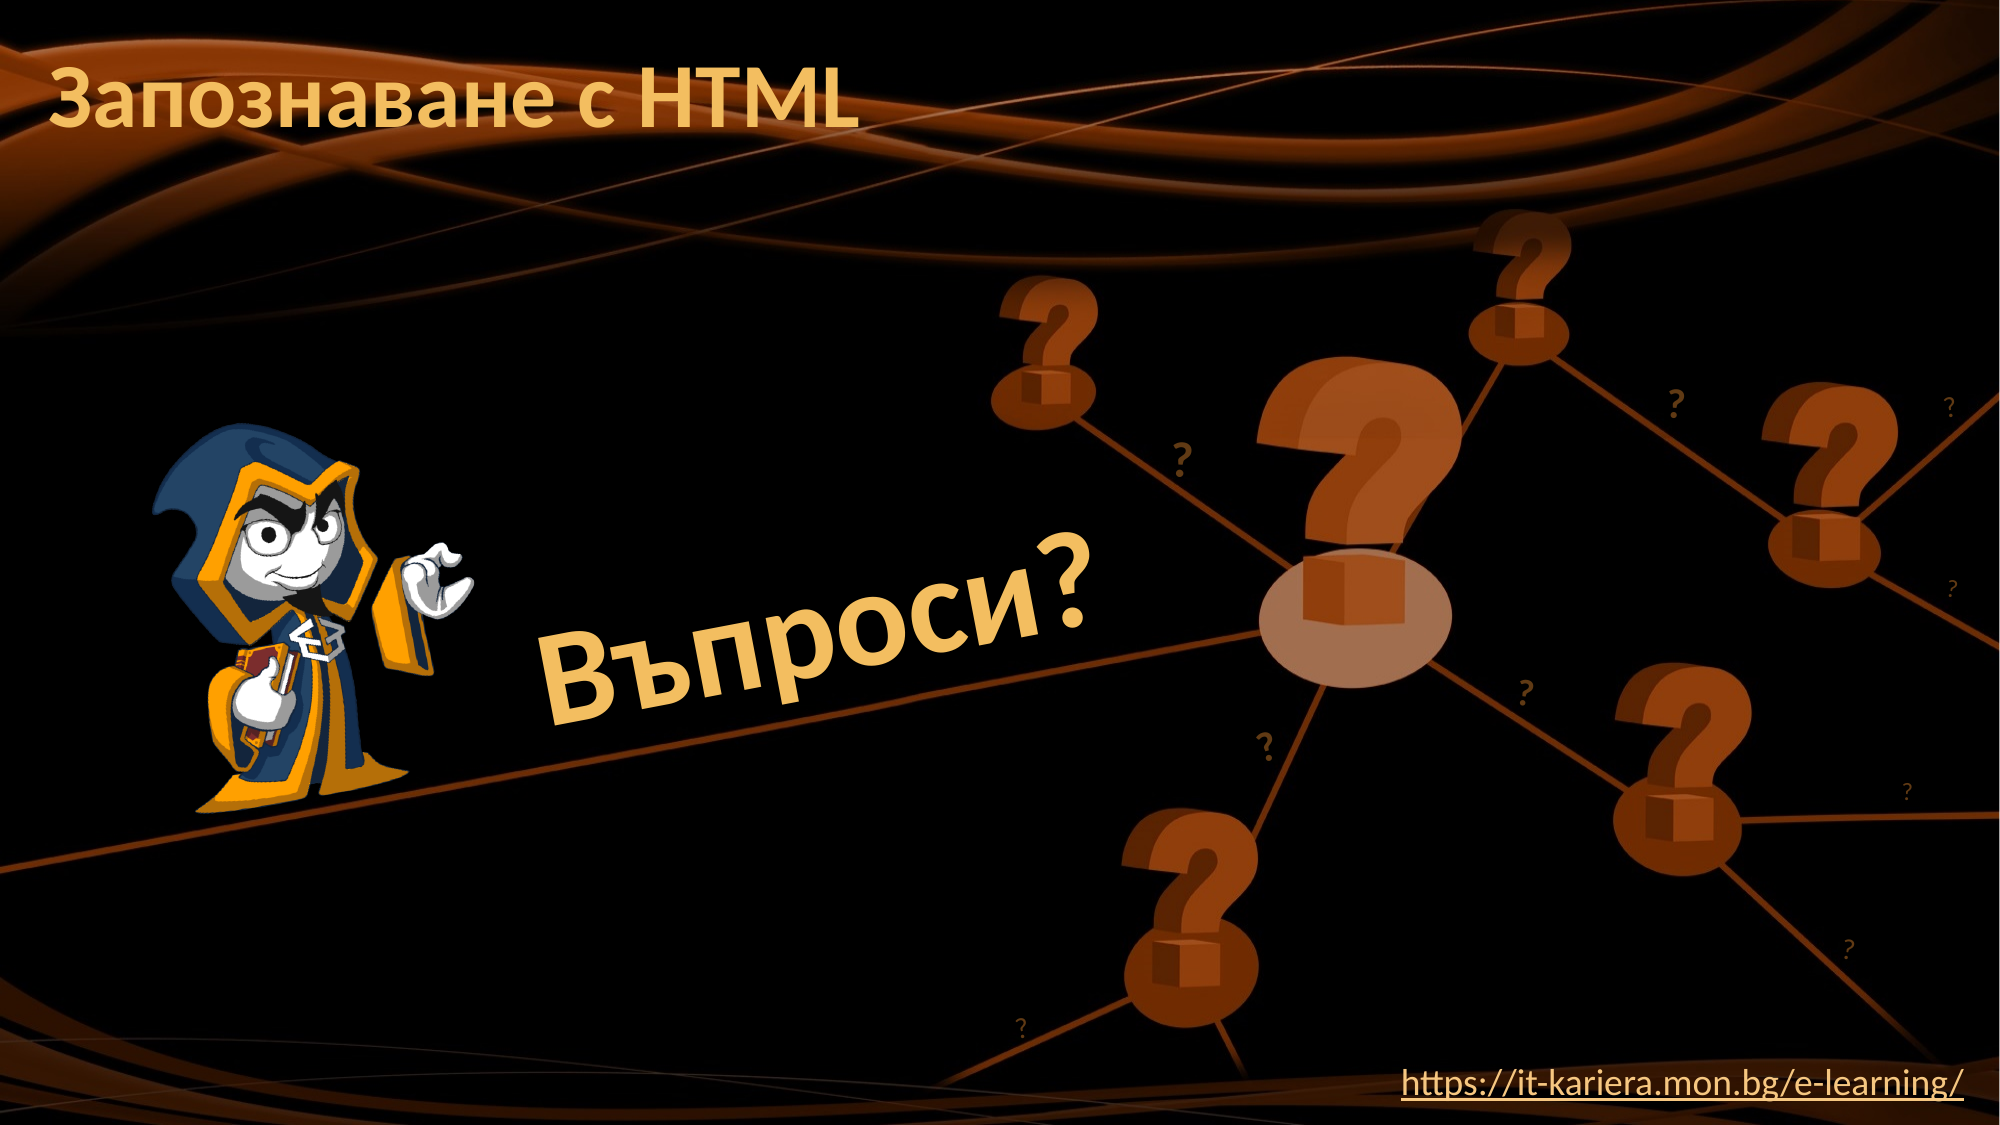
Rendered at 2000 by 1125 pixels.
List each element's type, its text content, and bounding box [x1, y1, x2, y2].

title Запознаване с HTML [30, 6, 1971, 189]
picture [0, 0, 2000, 1125]
list https://it-kariera.mon.bg/e-learning/ [250, 1050, 1971, 1110]
